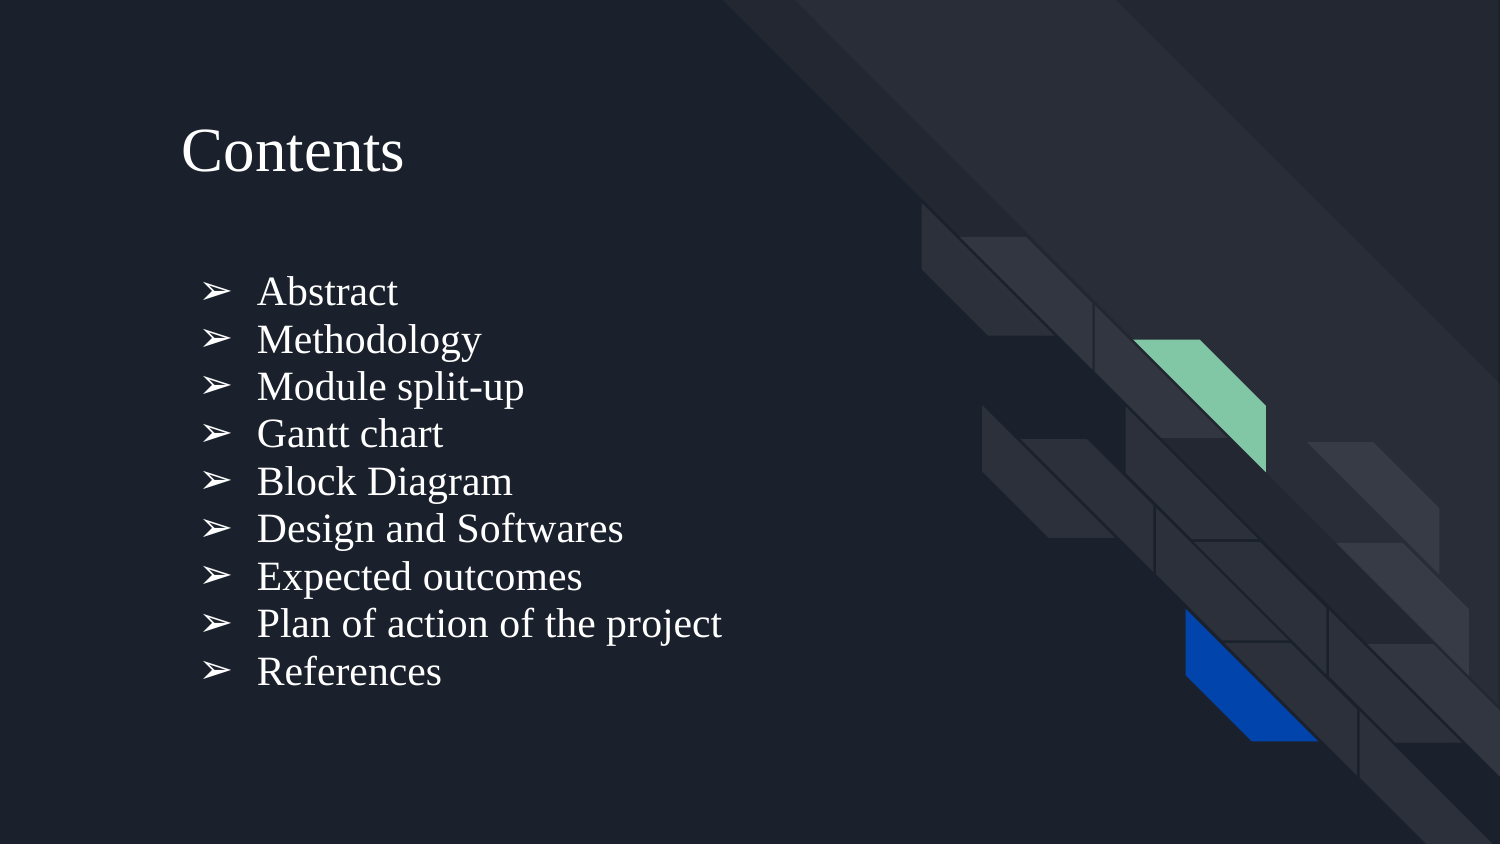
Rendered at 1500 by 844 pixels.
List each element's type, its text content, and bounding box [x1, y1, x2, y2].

list Abstract Methodology Module split-up Gantt chart Block Diagram Design and Softwares Expected outcomes Plan of action of the project References [166, 252, 1322, 773]
title Contents [166, 71, 1322, 222]
